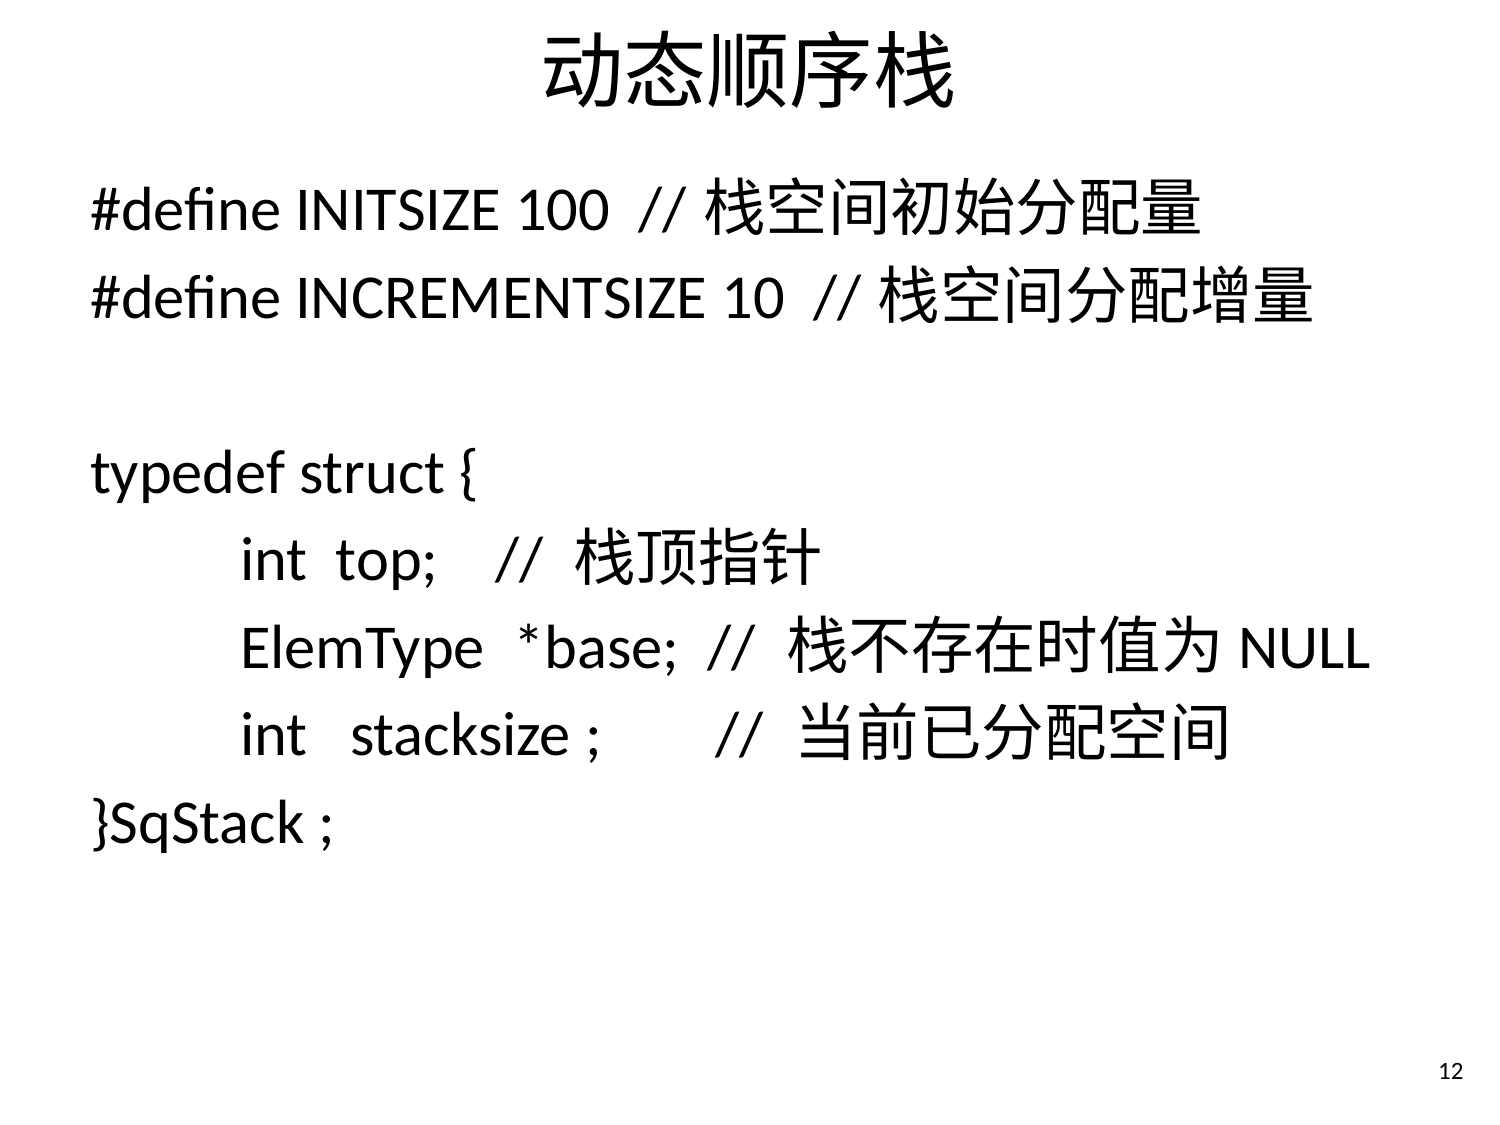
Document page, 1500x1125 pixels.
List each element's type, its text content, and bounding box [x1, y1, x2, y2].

list #define INITSIZE 100 //栈空间初始分配量 #define INCREMENTSIZE 10 //栈空间分配增量 typedef struct { int top; // 栈顶指针 ElemType *base; // 栈不存在时值为NULL int stacksize ; // 当前已分配空间 }SqStack ; [75, 160, 1447, 1125]
title 动态顺序栈 [73, 0, 1424, 138]
slide_number 11 [1423, 1046, 1500, 1125]
